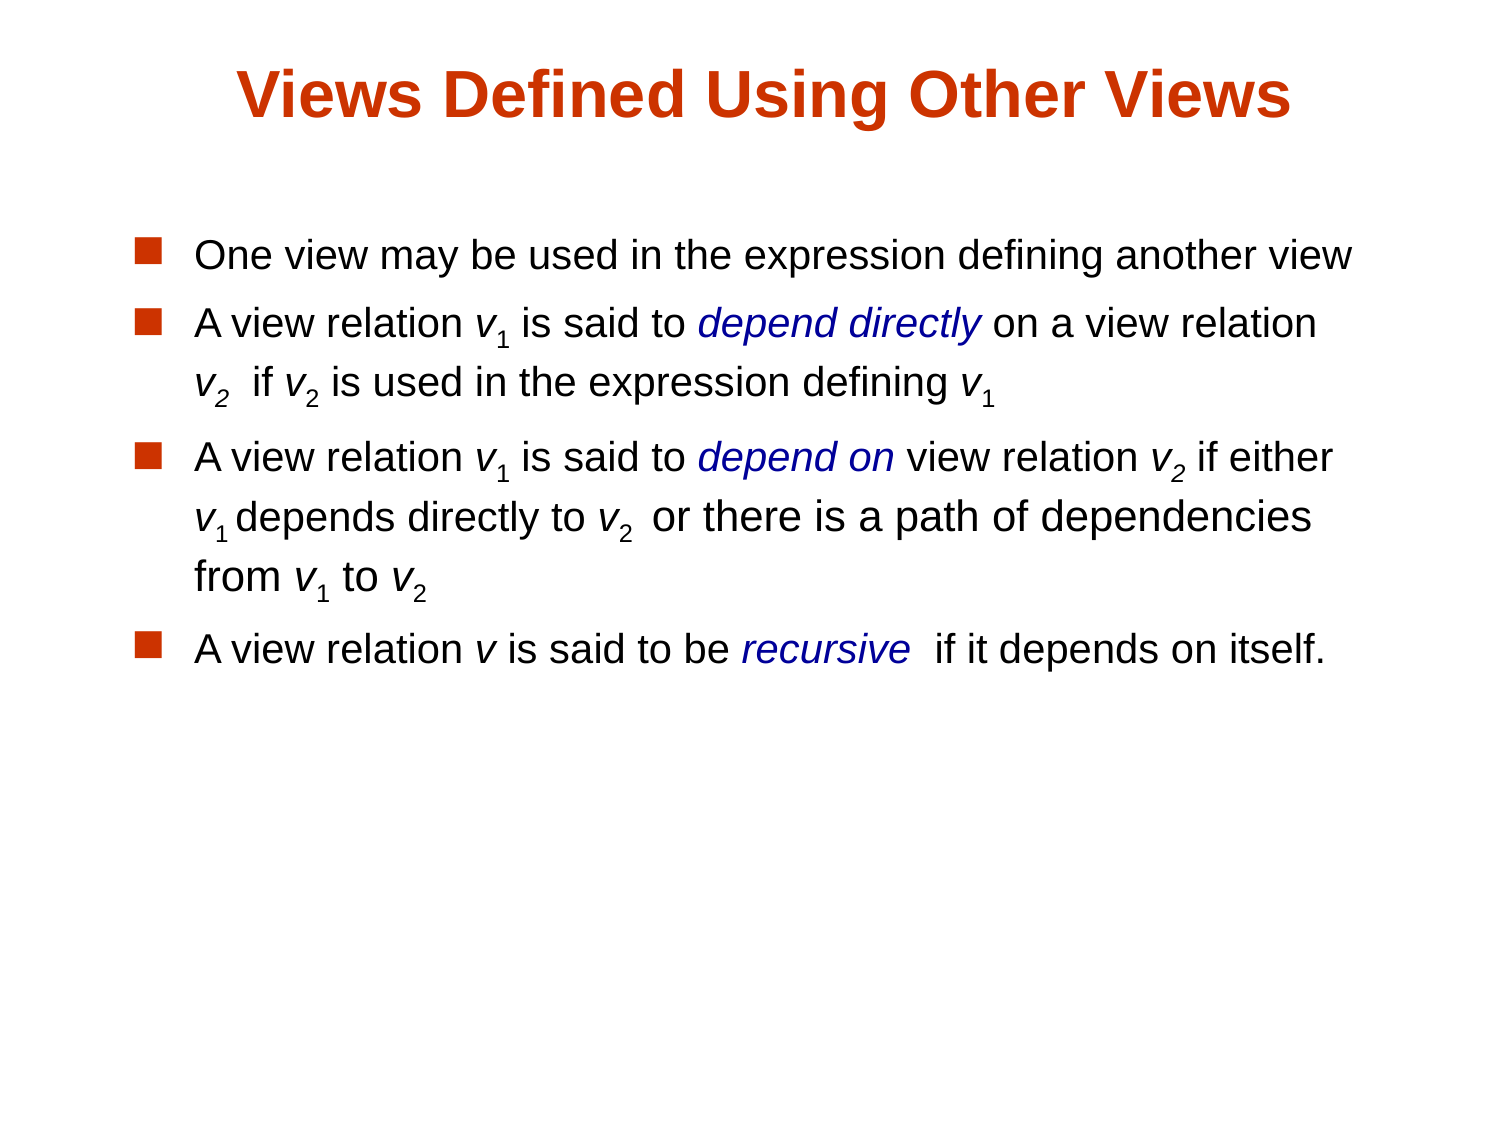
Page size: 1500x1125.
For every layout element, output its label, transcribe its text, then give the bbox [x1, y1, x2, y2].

title Views Defined Using Other Views [102, 37, 1428, 139]
list One view may be used in the expression defining another view A view relation v1 is said to depend directly on a view relation v2 if v2 is used in the expression defining v1 A view relation v1 is said to depend on view relation v2 if either v1 depends directly to v2 or there is a path of dependencies from v1 to v2 A view relation v is said to be recursive if it depends on itself. [122, 220, 1373, 1016]
